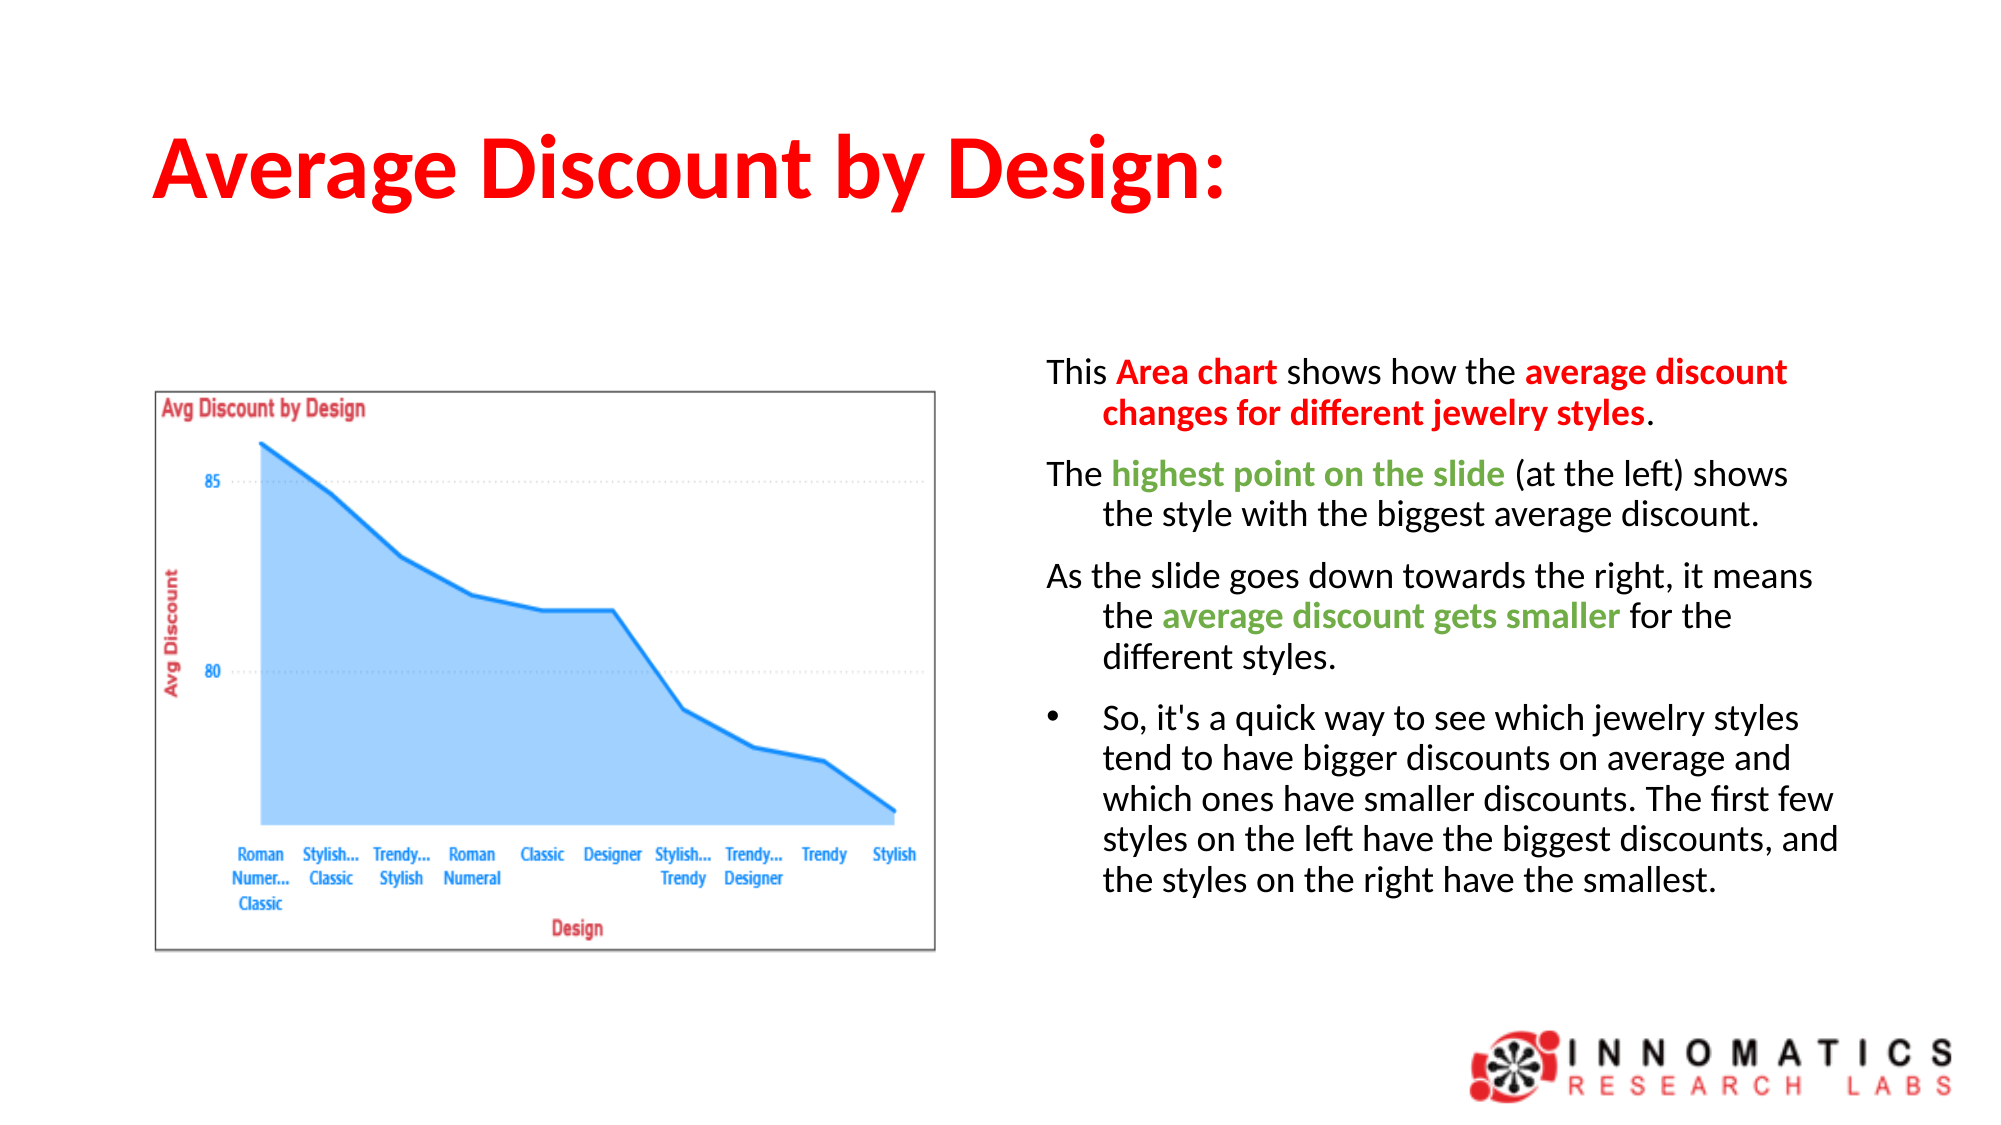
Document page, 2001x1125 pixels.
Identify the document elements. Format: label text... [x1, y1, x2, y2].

picture [1445, 1014, 1975, 1125]
picture [137, 370, 946, 973]
list This Area chart shows how the average discount changes for different jewelry styles. The highest point on the slide (at the left) shows the style with the biggest average discount. As the slide goes down towards the right, it means the average discount gets smaller for the different styles. So, it's a quick way to see which jewelry styles tend to have bigger discounts on average and which ones have smaller discounts. The first few styles on the left have the biggest discounts, and the styles on the right have the smallest. [1012, 344, 1863, 1014]
title Average Discount by Design: [137, 59, 1863, 278]
